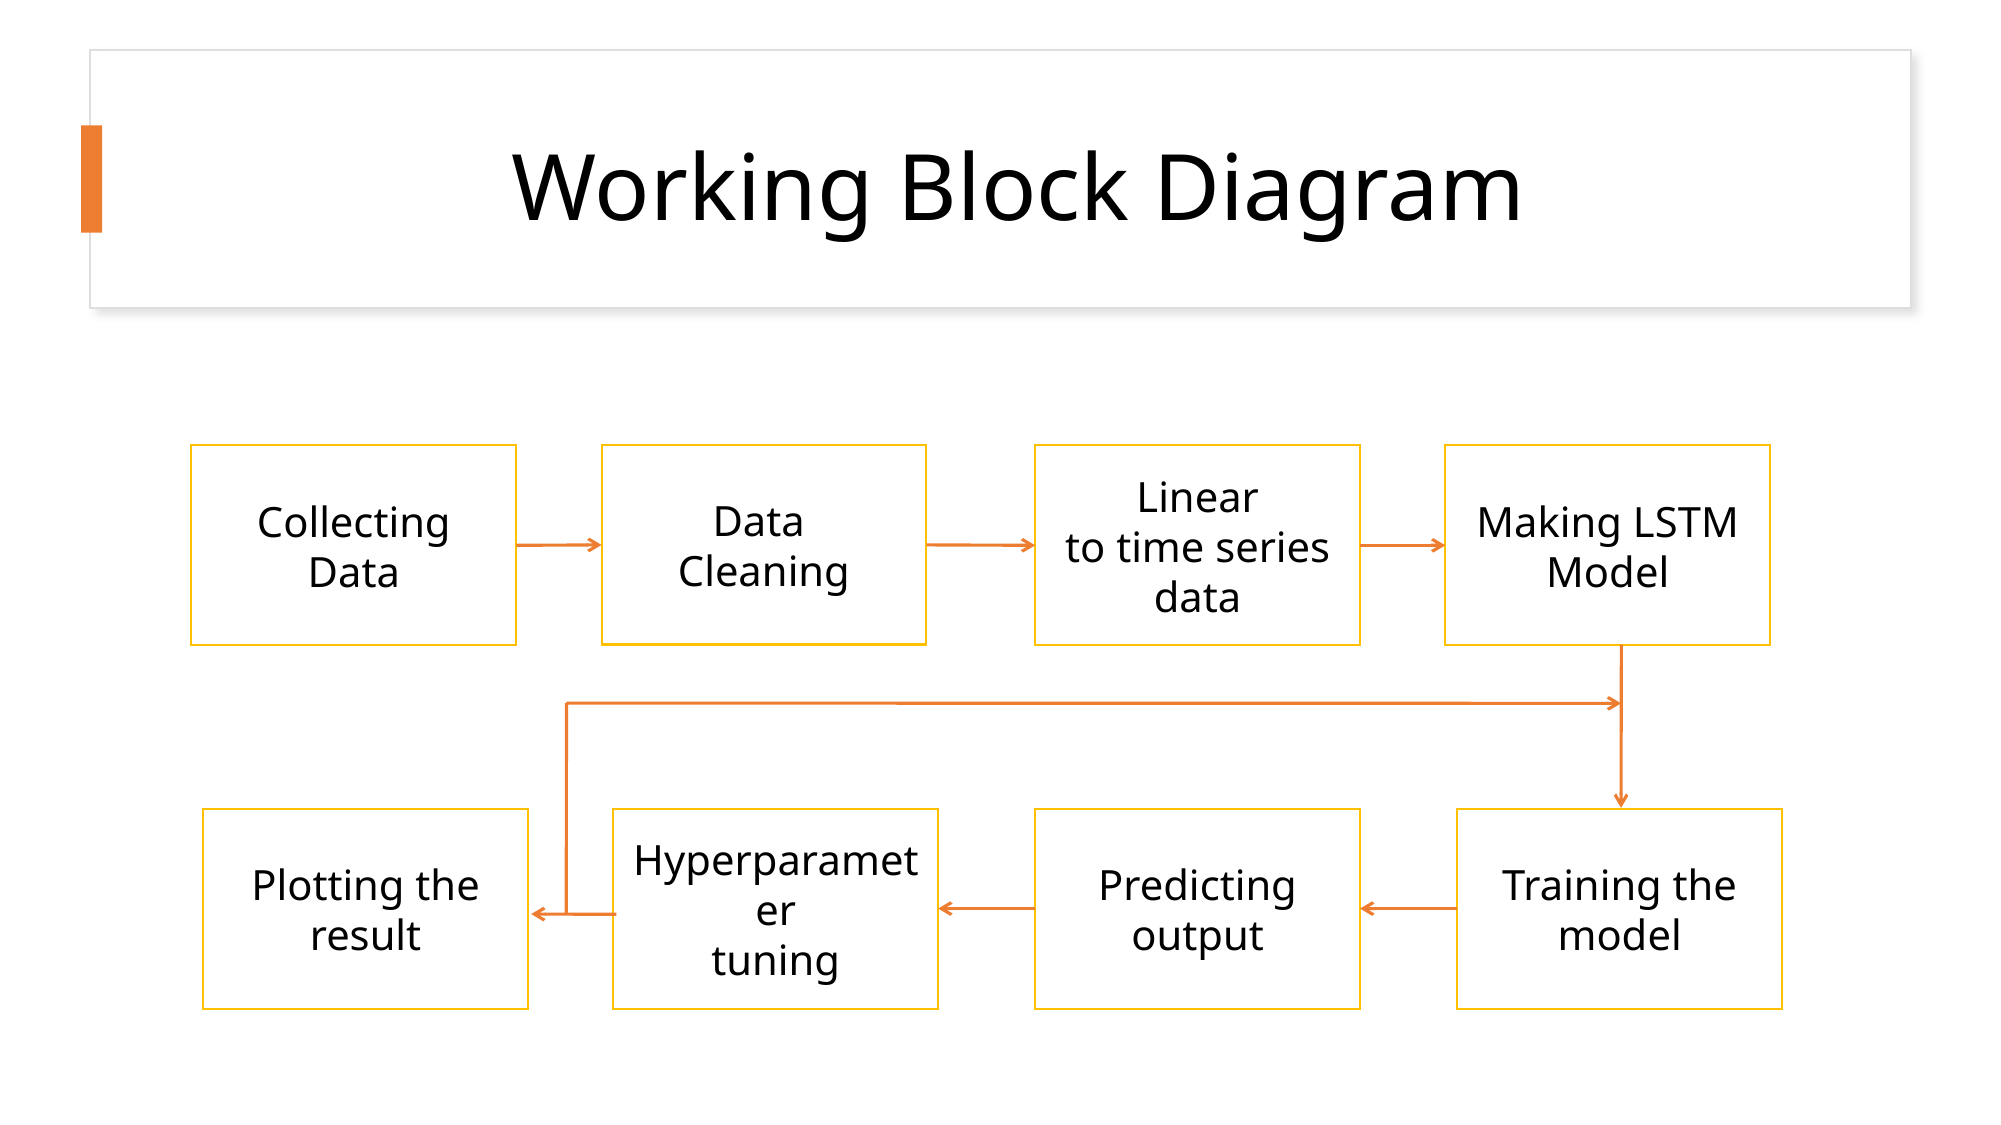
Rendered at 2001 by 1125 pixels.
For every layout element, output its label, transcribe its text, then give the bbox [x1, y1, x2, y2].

text_box [89, 49, 1912, 309]
text_box Making LSTM Model [1444, 444, 1771, 646]
text_box Data Cleaning [601, 444, 927, 646]
text_box Plotting the result [202, 808, 529, 1010]
text_box Predicting output [1034, 808, 1361, 1010]
text_box Training the model [1456, 808, 1783, 1010]
title Working Block Diagram [156, 82, 1882, 300]
text_box Linear to time series data [1034, 444, 1361, 646]
text_box Collecting Data [190, 444, 517, 646]
text_box [80, 124, 103, 234]
text_box Hyperparameter tuning [612, 808, 939, 1010]
